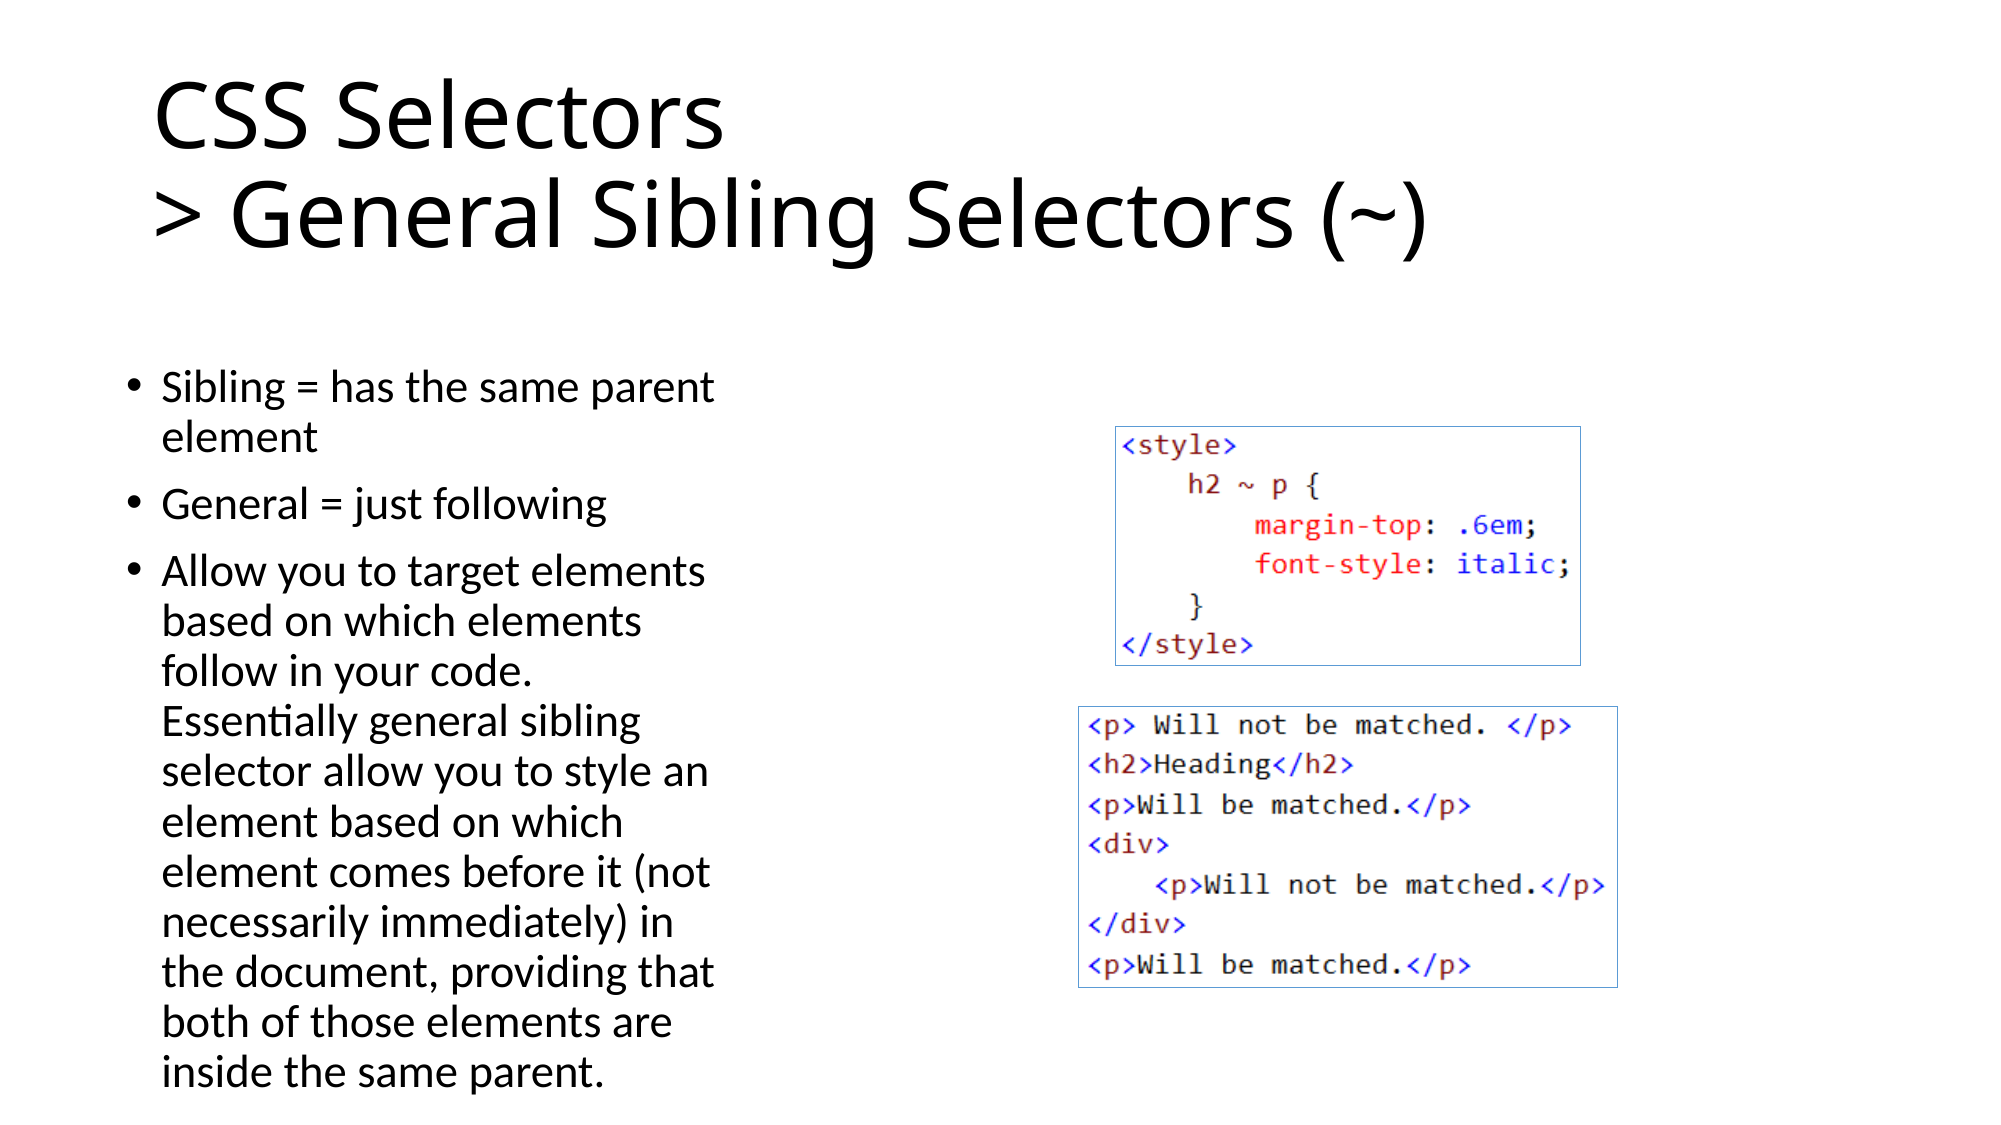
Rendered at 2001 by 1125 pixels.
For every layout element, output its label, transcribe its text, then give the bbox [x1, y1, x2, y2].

title CSS Selectors > General Sibling Selectors (~) [137, 59, 1863, 278]
picture [1078, 706, 1618, 988]
picture [1114, 426, 1581, 666]
list Sibling = has the same parent element General = just following Allow you to target elements based on which elements follow in your code. Essentially general sibling selector allow you to style an element based on which element comes before it (not necessarily immediately) in the document, providing that both of those elements are inside the same parent. [111, 354, 734, 1125]
